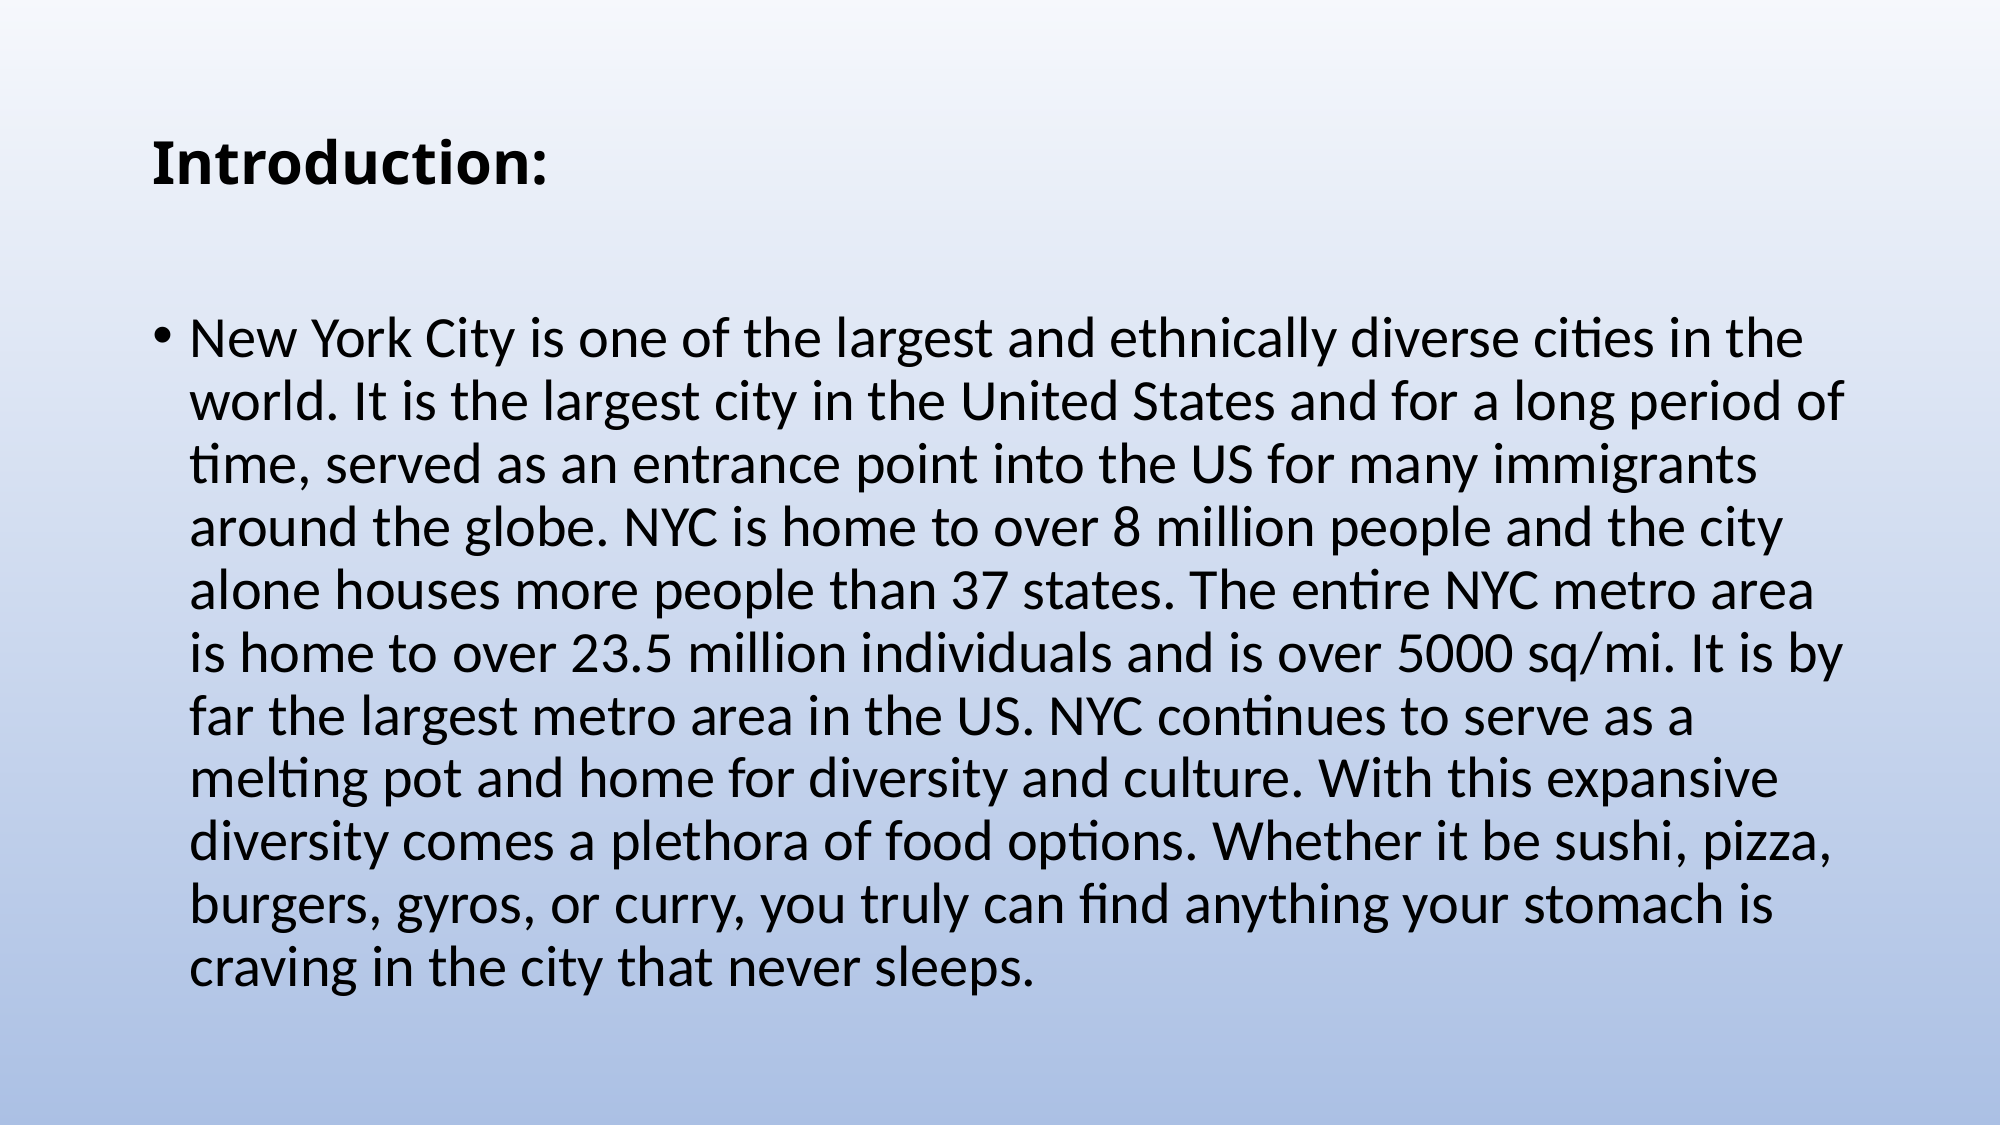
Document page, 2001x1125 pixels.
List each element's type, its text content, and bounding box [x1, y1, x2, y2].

title Introduction: [137, 59, 1863, 278]
list New York City is one of the largest and ethnically diverse cities in the world. It is the largest city in the United States and for a long period of time, served as an entrance point into the US for many immigrants around the globe. NYC is home to over 8 million people and the city alone houses more people than 37 states. The entire NYC metro area is home to over 23.5 million individuals and is over 5000 sq/mi. It is by far the largest metro area in the US. NYC continues to serve as a melting pot and home for diversity and culture. With this expansive diversity comes a plethora of food options. Whether it be sushi, pizza, burgers, gyros, or curry, you truly can find anything your stomach is craving in the city that never sleeps. [137, 299, 1863, 1014]
